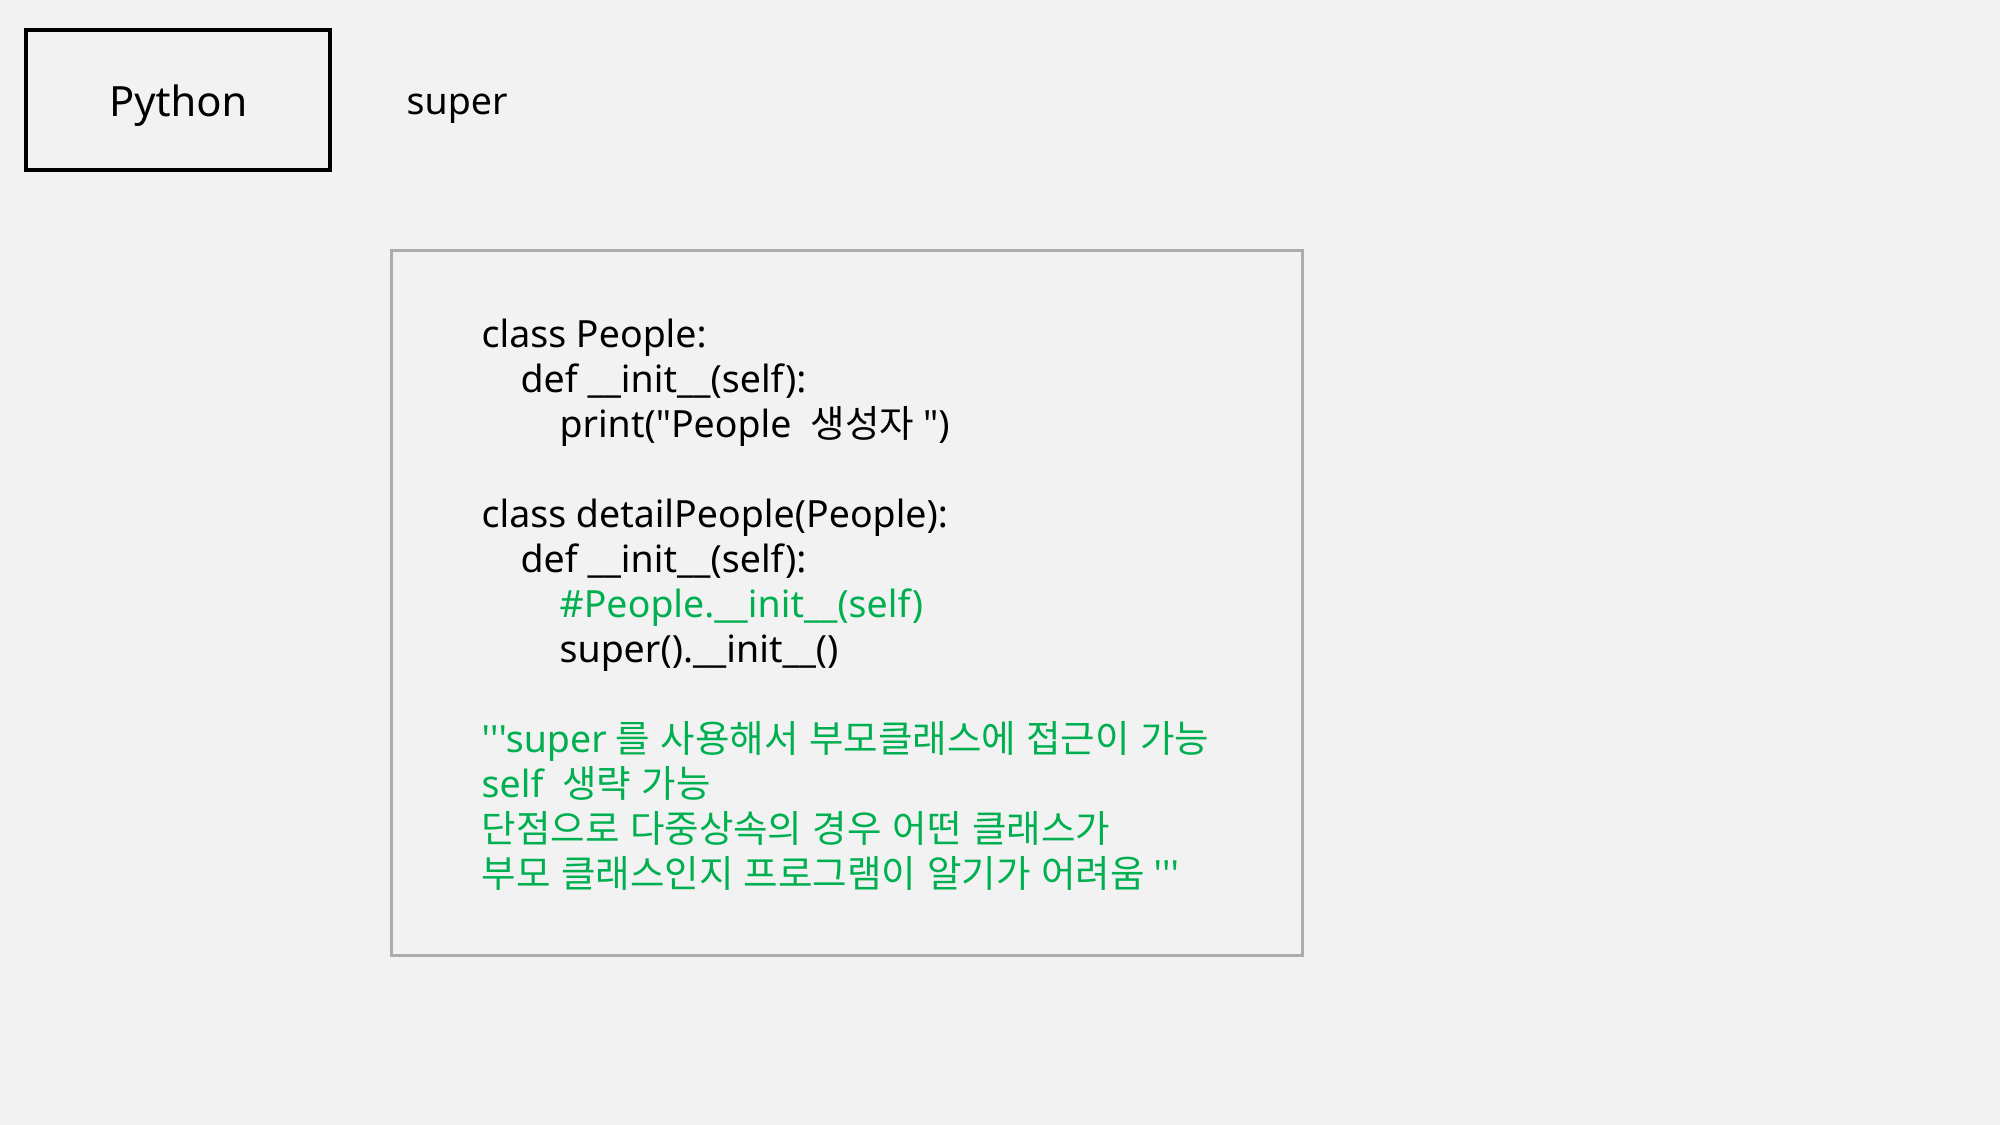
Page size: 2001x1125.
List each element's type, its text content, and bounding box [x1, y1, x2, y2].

text_box super [391, 69, 938, 129]
text_box Python [34, 67, 323, 132]
text_box [25, 29, 331, 171]
text_box class People: def __init__(self): print("People 생성자") class detailPeople(People): def __init__(self): #People.__init__(self) super().__init__() '''super를 사용해서 부모클래스에 접근이 가능 self 생략 가능 단점으로 다중상속의 경우 어떤 클래스가 부모 클래스인지 프로그램이 알기가 어려움''' [391, 249, 1304, 956]
